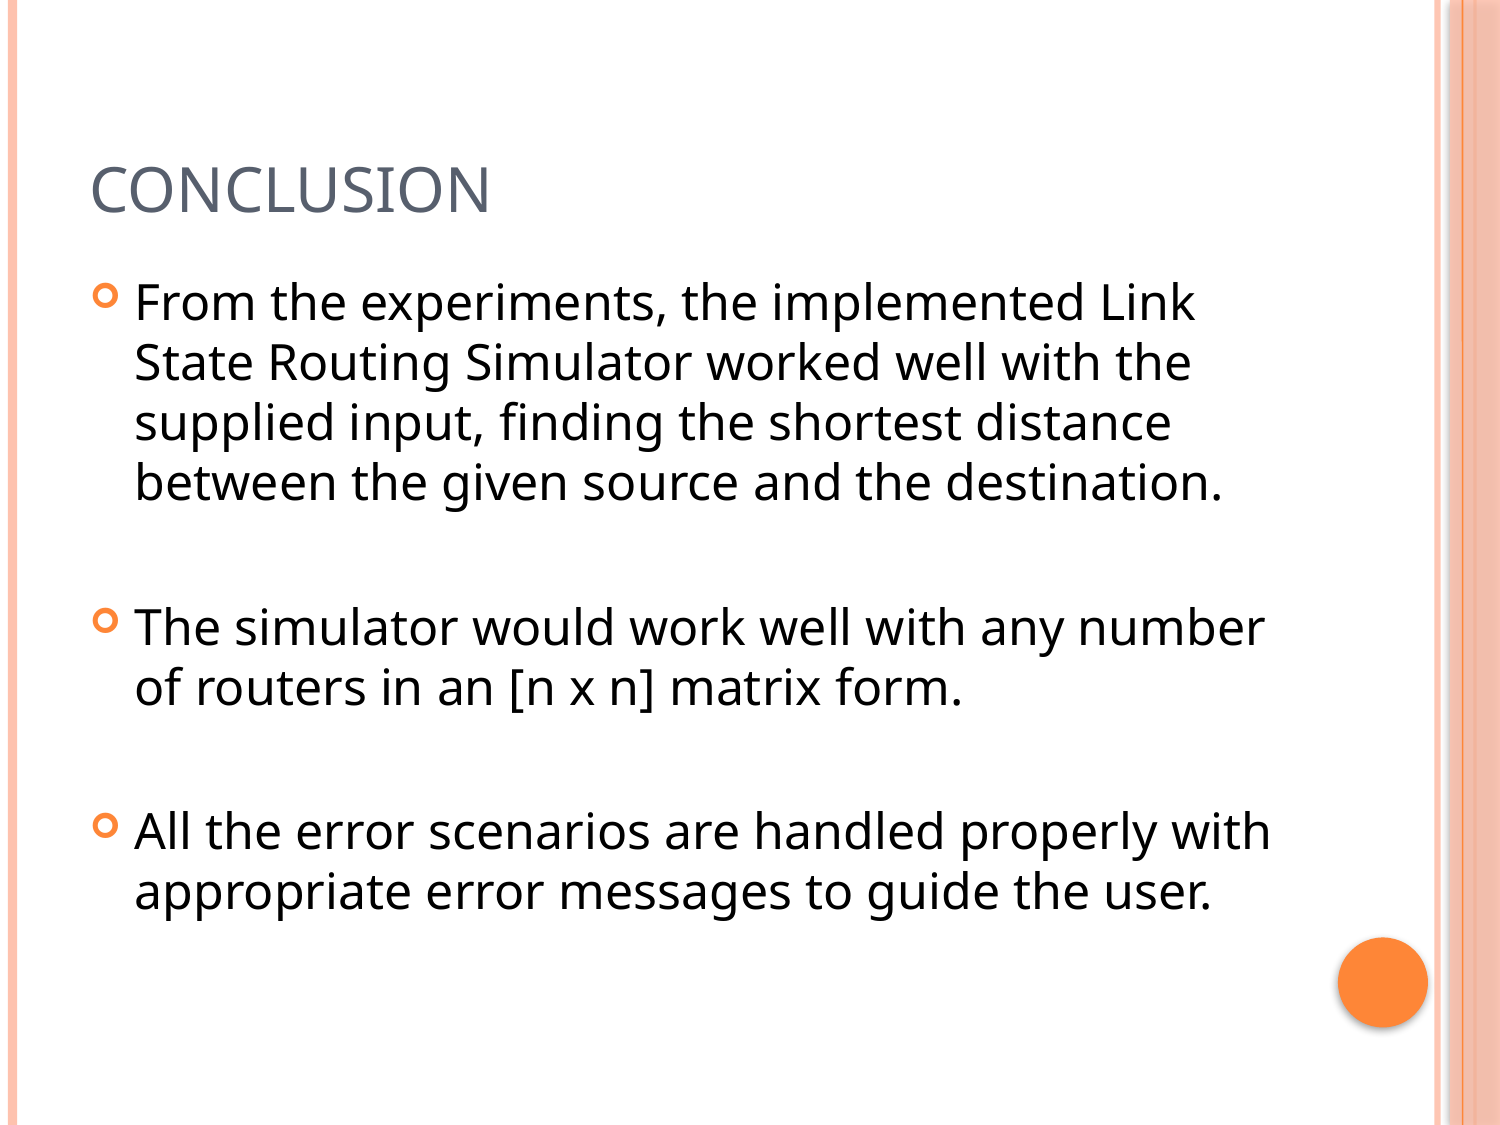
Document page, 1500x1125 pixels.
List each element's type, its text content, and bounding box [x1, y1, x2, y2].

title Conclusion [75, 45, 1300, 233]
list From the experiments, the implemented Link State Routing Simulator worked well with the supplied input, finding the shortest distance between the given source and the destination. The simulator would work well with any number of routers in an [n x n] matrix form. All the error scenarios are handled properly with appropriate error messages to guide the user. [75, 262, 1300, 1062]
